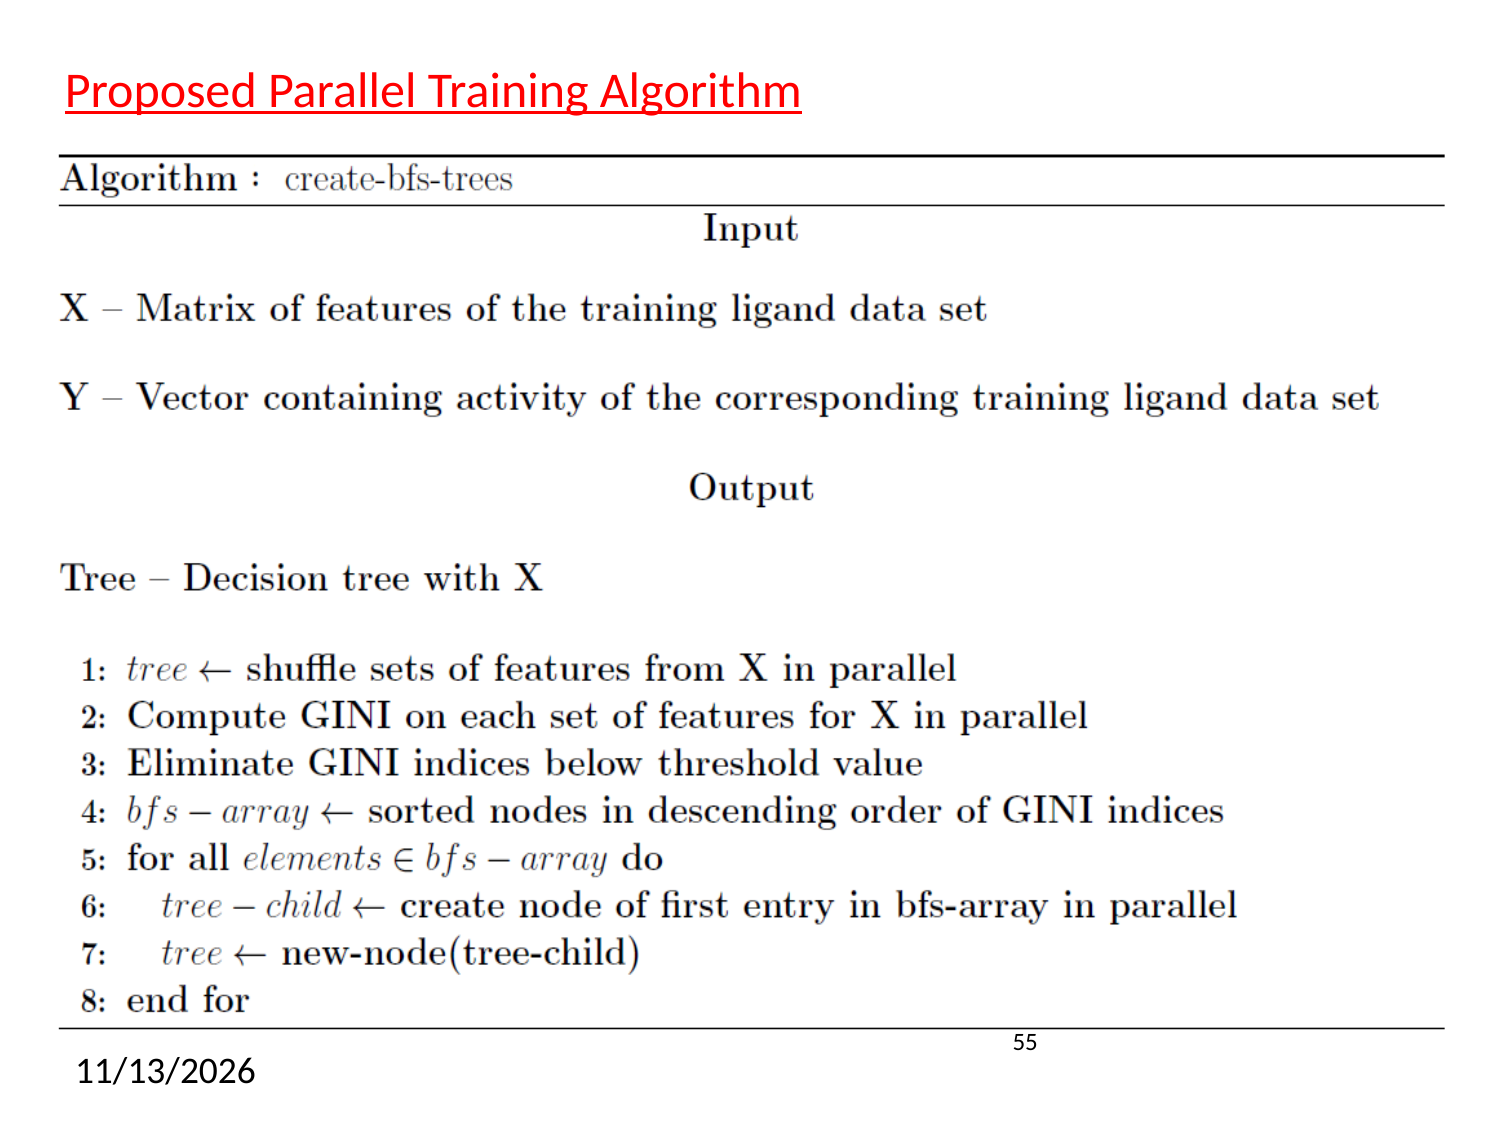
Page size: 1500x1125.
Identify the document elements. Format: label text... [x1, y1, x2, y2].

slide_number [75, 1047, 420, 1103]
text_box Proposed Parallel Training Algorithm [49, 49, 1263, 125]
slide_number 55 [1012, 1047, 1113, 1098]
picture [49, 149, 1451, 1038]
